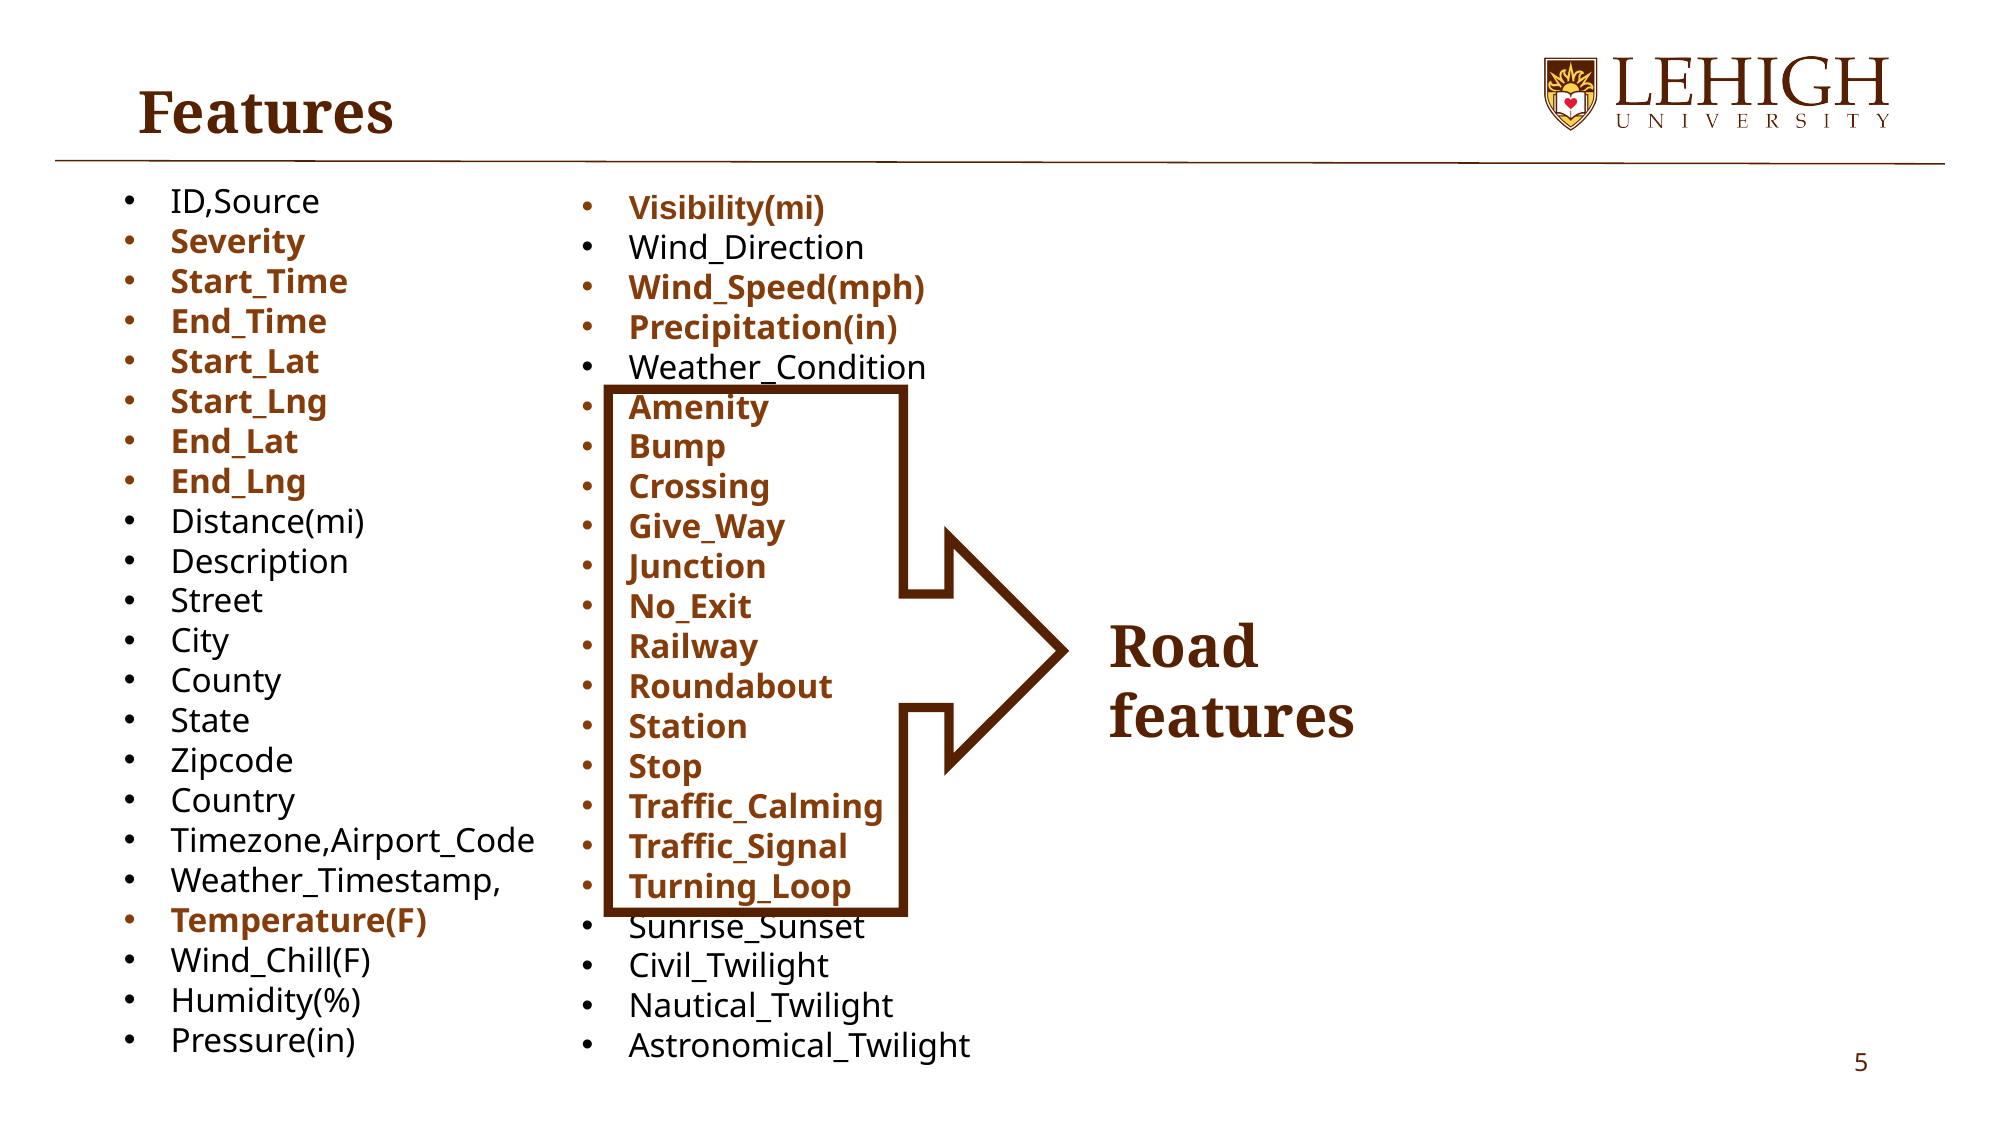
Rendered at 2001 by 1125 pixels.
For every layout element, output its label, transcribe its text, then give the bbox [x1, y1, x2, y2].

picture [1544, 56, 1889, 132]
title Features [118, 28, 1498, 160]
text_box ID,Source Severity Start_Time End_Time Start_Lat Start_Lng End_Lat End_Lng Distance(mi) Description Street City County State Zipcode Country Timezone,Airport_Code Weather_Timestamp, Temperature(F) Wind_Chill(F) Humidity(%) Pressure(in) [108, 172, 788, 1107]
slide_number 5 [1768, 1019, 1889, 1106]
text_box Visibility(mi) Wind_Direction Wind_Speed(mph) Precipitation(in) Weather_Condition Amenity Bump Crossing Give_Way Junction No_Exit Railway Roundabout Station Stop Traffic_Calming Traffic_Signal Turning_Loop Sunrise_Sunset Civil_Twilight Nautical_Twilight Astronomical_Twilight​ [566, 178, 1017, 1072]
text_box [607, 388, 1065, 914]
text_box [55, 160, 1945, 164]
text_box Road features [1094, 601, 1545, 757]
